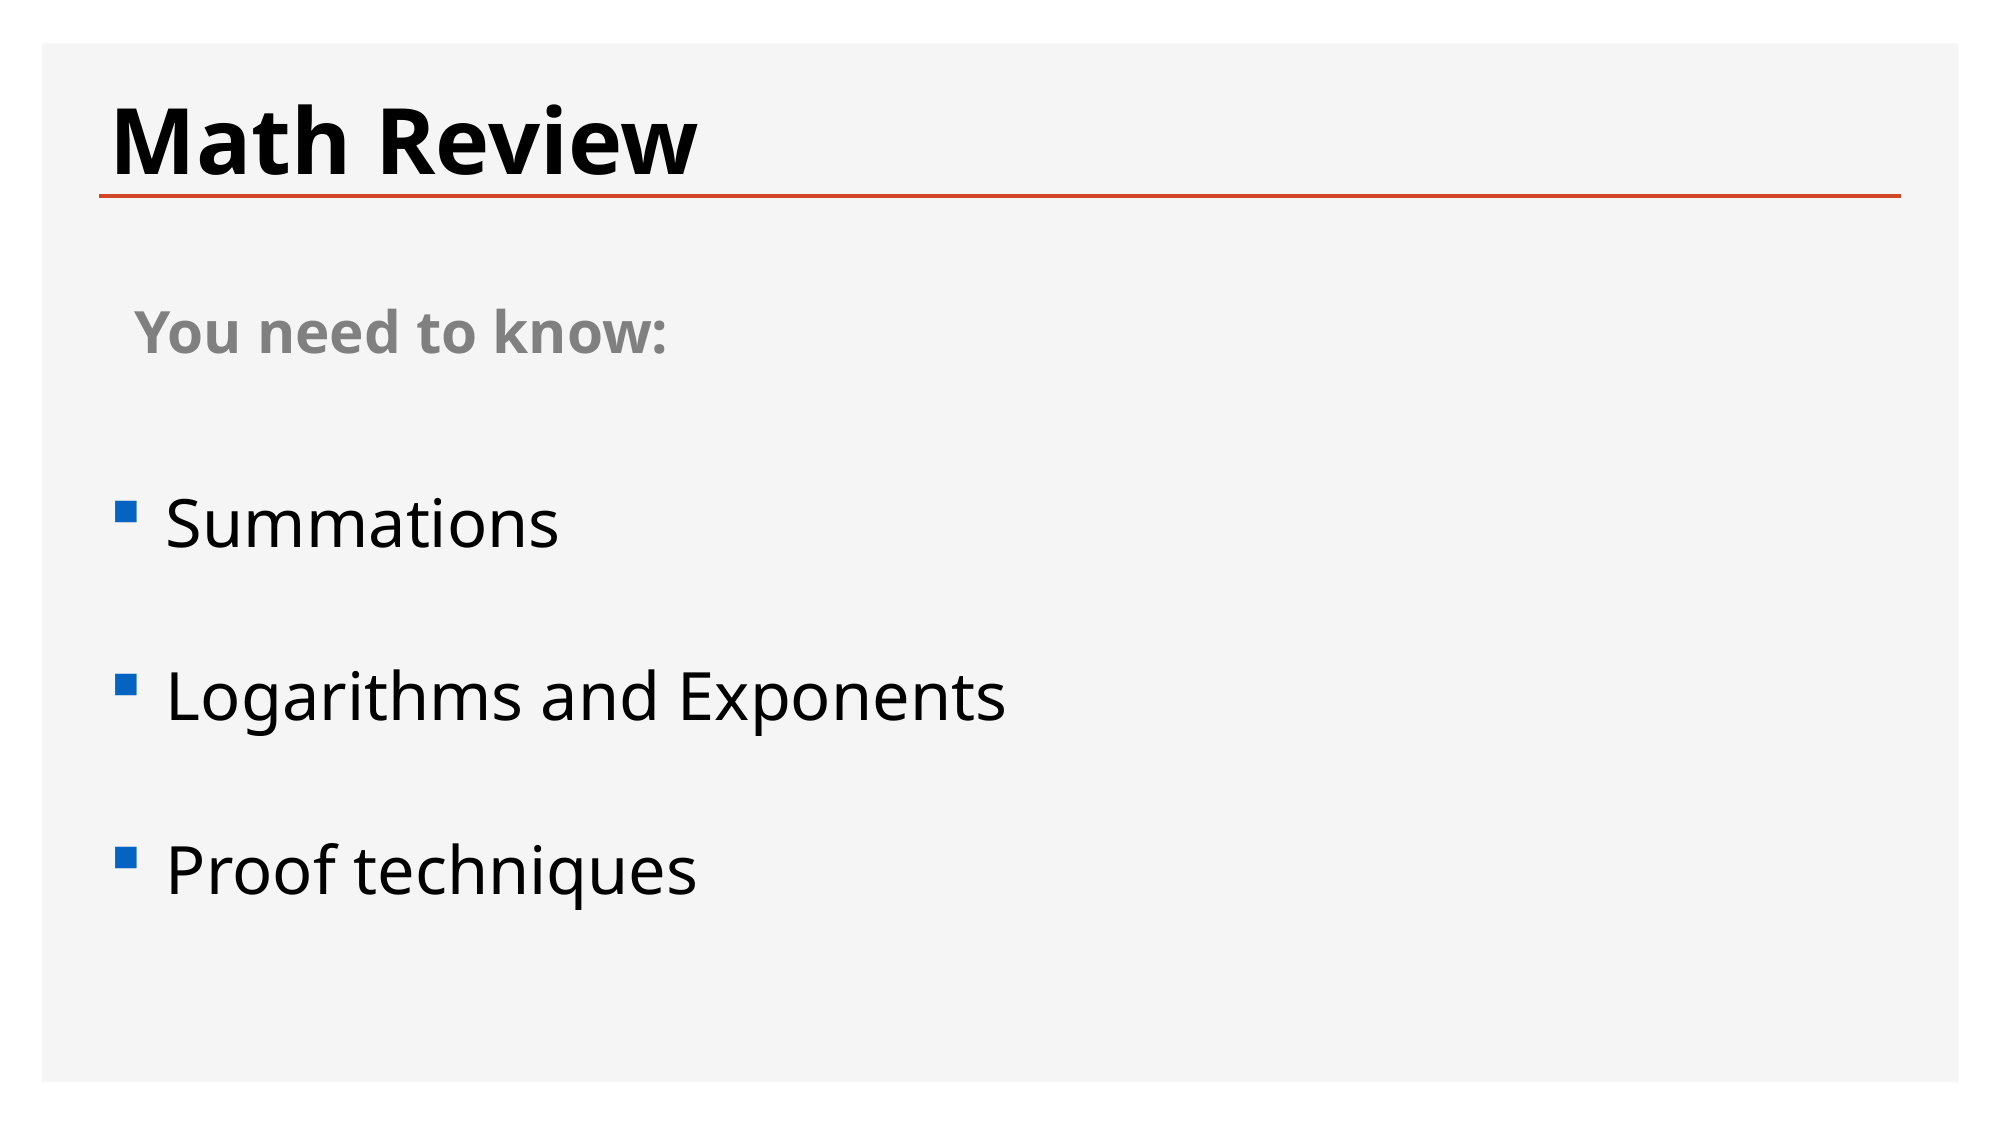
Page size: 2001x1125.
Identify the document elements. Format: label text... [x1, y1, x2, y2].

title Math Review [94, 12, 1795, 200]
text_box Summations Logarithms and Exponents Proof techniques [94, 393, 1898, 1064]
text_box You need to know: [119, 287, 1120, 373]
